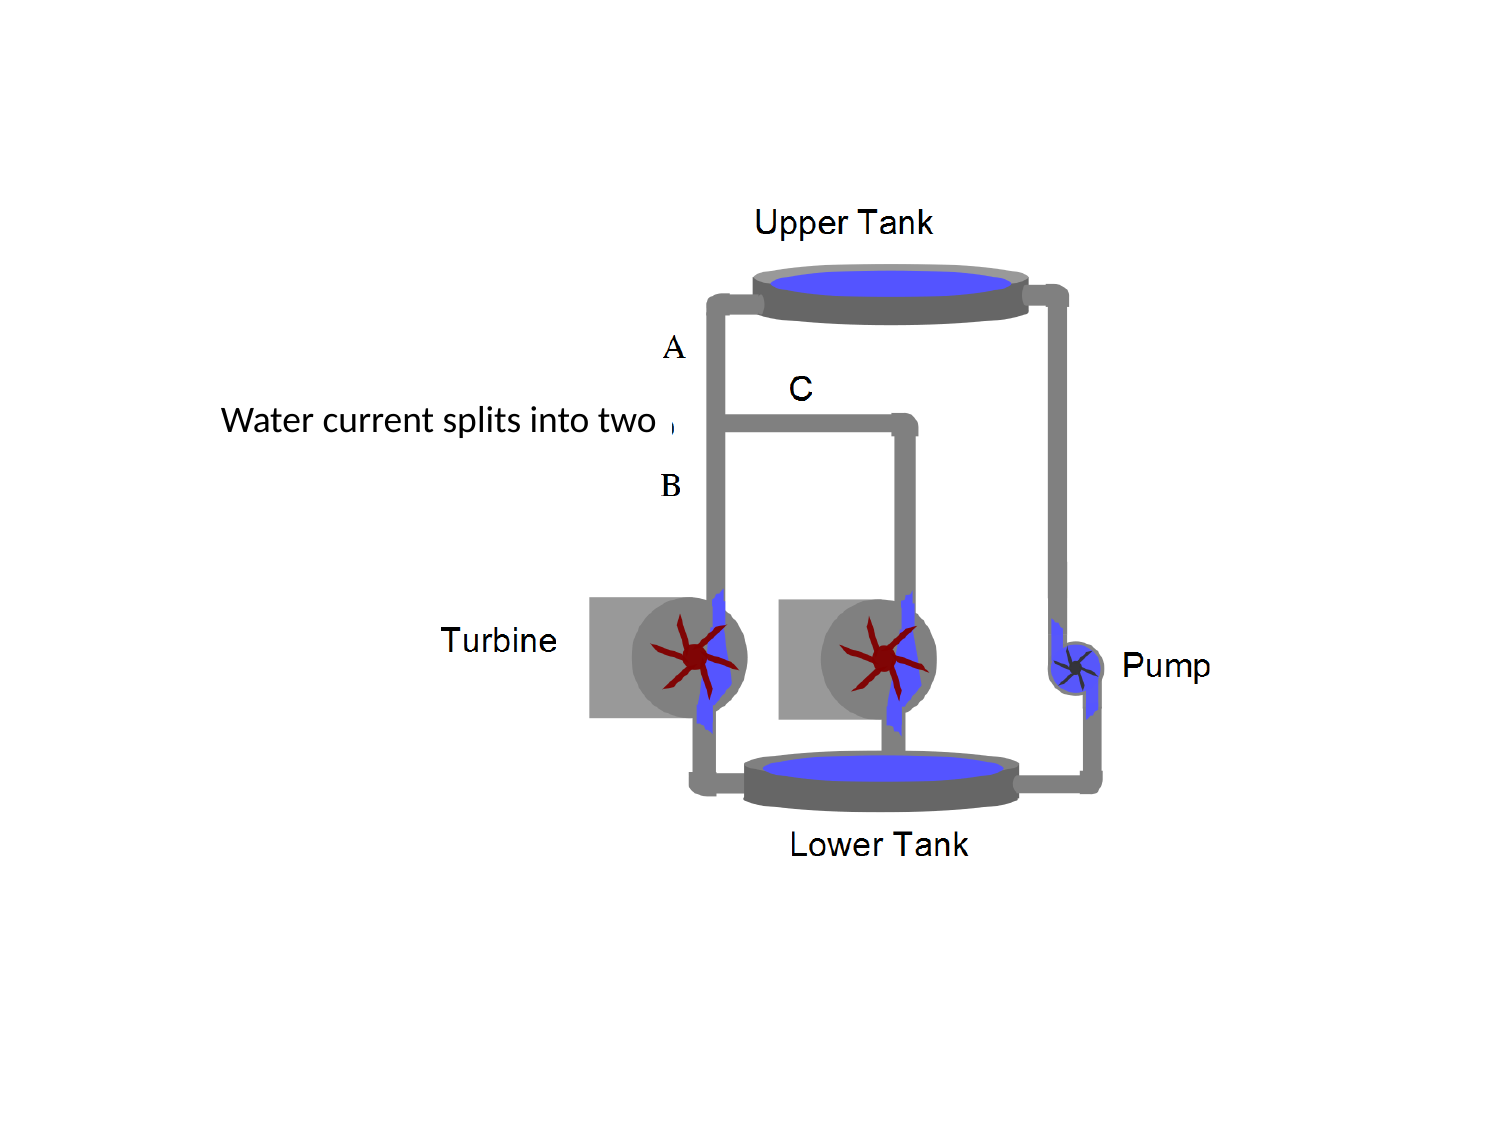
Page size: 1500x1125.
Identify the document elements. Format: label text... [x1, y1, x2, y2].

text_box Water current splits into two [206, 387, 317, 448]
picture [322, 209, 1210, 856]
